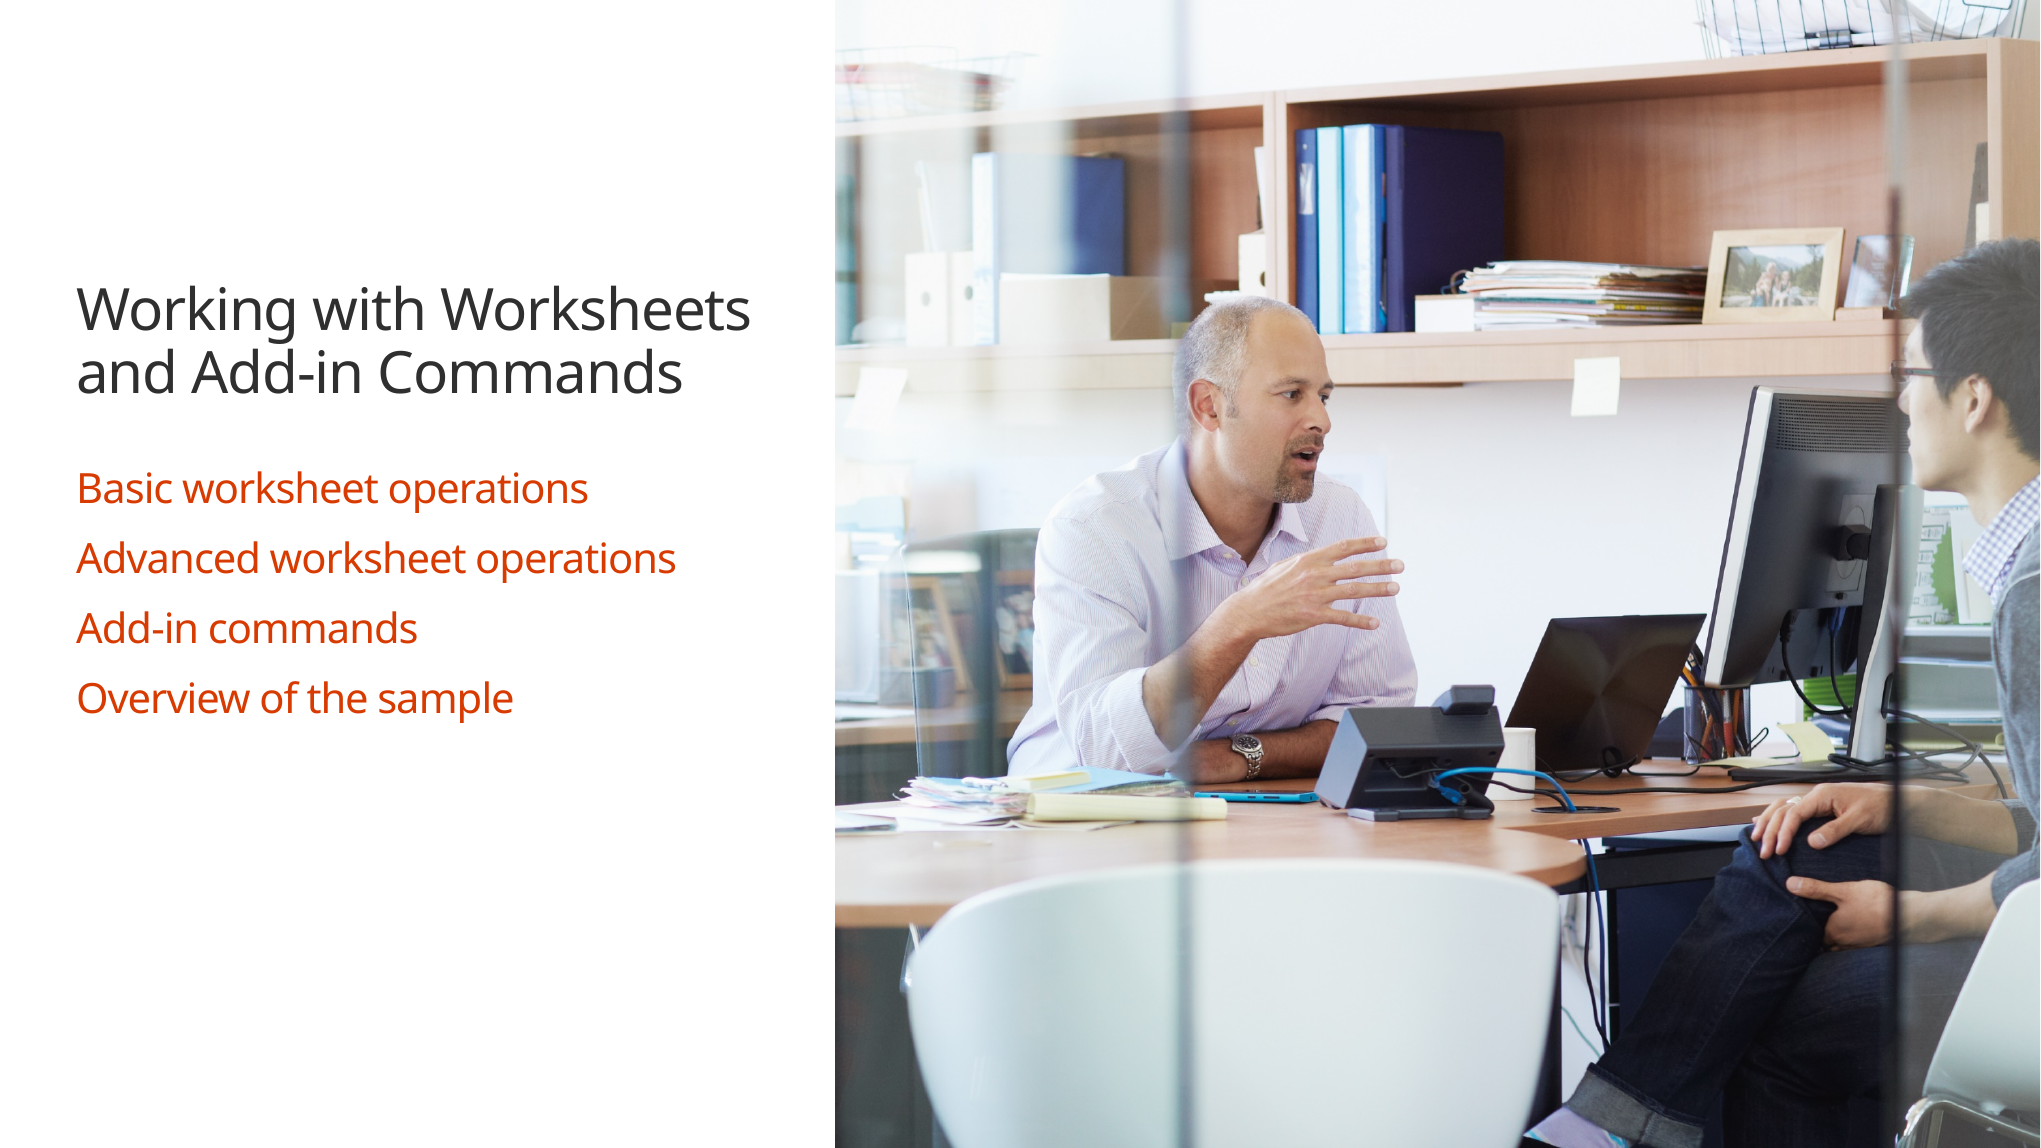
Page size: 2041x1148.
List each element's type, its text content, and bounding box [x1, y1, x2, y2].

text_box Basic worksheet operations Advanced worksheet operations Add-in commands Overview of the sample [76, 468, 719, 1102]
text_box Working with Worksheets and Add-in Commands [76, 280, 778, 431]
picture [834, 0, 2041, 1148]
